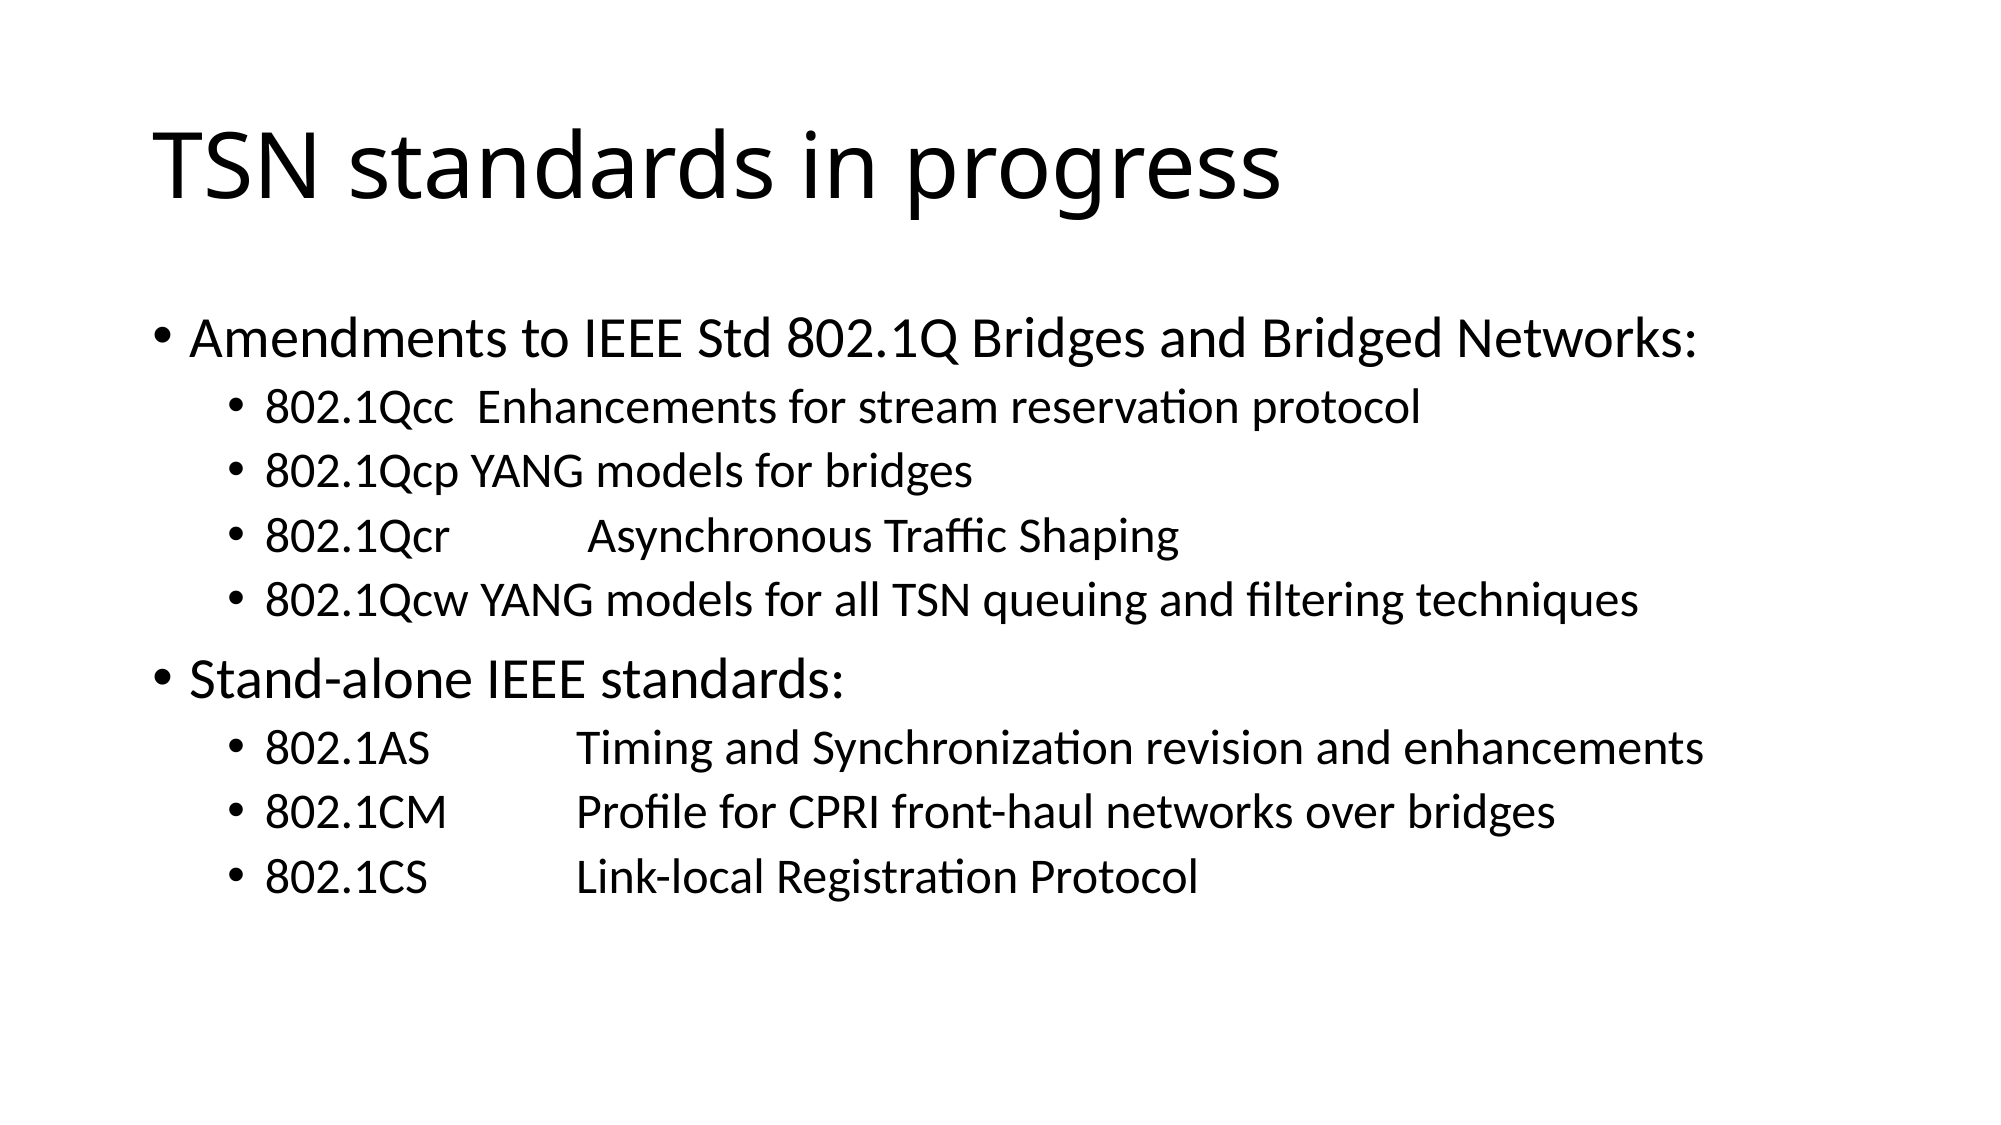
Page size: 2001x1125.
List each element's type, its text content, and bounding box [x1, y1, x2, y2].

title TSN standards in progress [137, 59, 1863, 278]
list Amendments to IEEE Std 802.1Q Bridges and Bridged Networks: 802.1Qcc Enhancements for stream reservation protocol 802.1Qcp YANG models for bridges 802.1Qcr Asynchronous Traffic Shaping 802.1Qcw YANG models for all TSN queuing and filtering techniques Stand-alone IEEE standards: 802.1AS Timing and Synchronization revision and enhancements 802.1CM Profile for CPRI front-haul networks over bridges 802.1CS Link-local Registration Protocol [137, 299, 1863, 1014]
